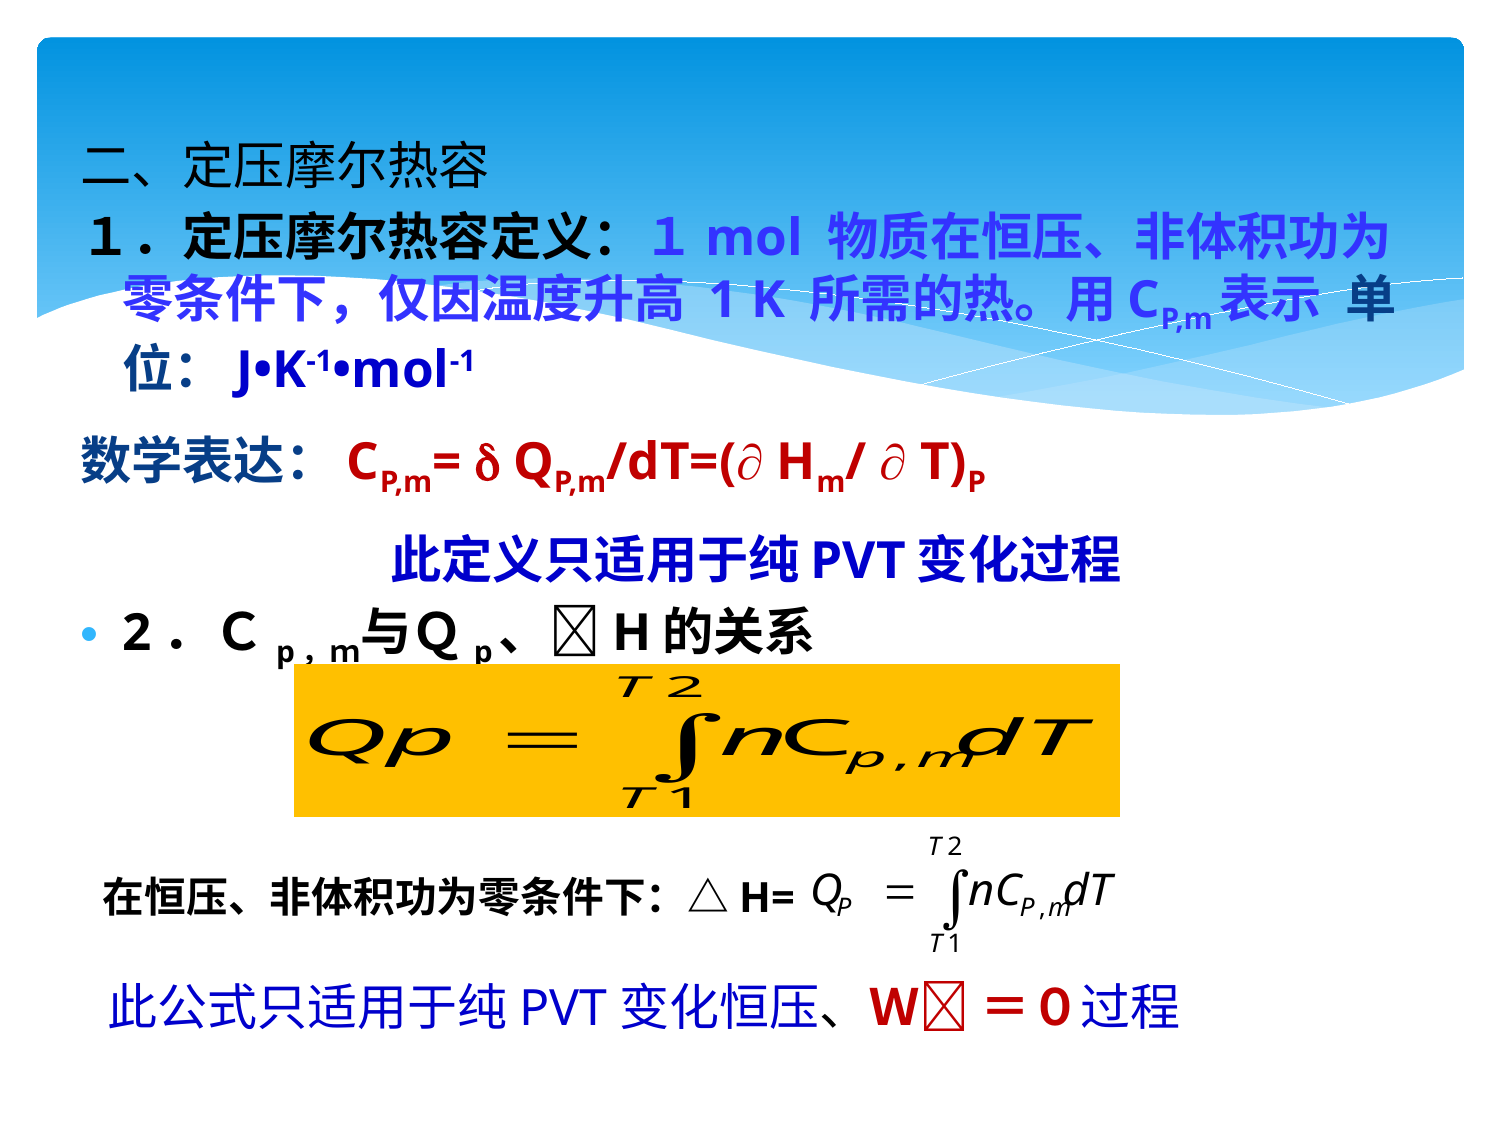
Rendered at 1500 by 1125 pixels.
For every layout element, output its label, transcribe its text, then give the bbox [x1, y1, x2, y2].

text_box 此公式只适用于纯PVT变化恒压、Ｗ ＝０过程 [92, 950, 1227, 1044]
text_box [807, 824, 1126, 961]
text_box 在恒压、非体积功为零条件下：△H= [88, 848, 801, 929]
list 二、定压摩尔热容 １．定压摩尔热容定义：１mol 物质在恒压、非体积功为零条件下，仅因温度升高 1 K 所需的热。用CP,m表示 单位：J•K-1•mol-1 数学表达：CP,m=  QP,m/dT=( Hm/  T)P 此定义只适用于纯PVT变化过程 2．Ｃp，ｍ与Ｑp、H的关系 [64, 125, 1447, 680]
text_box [293, 663, 1121, 818]
